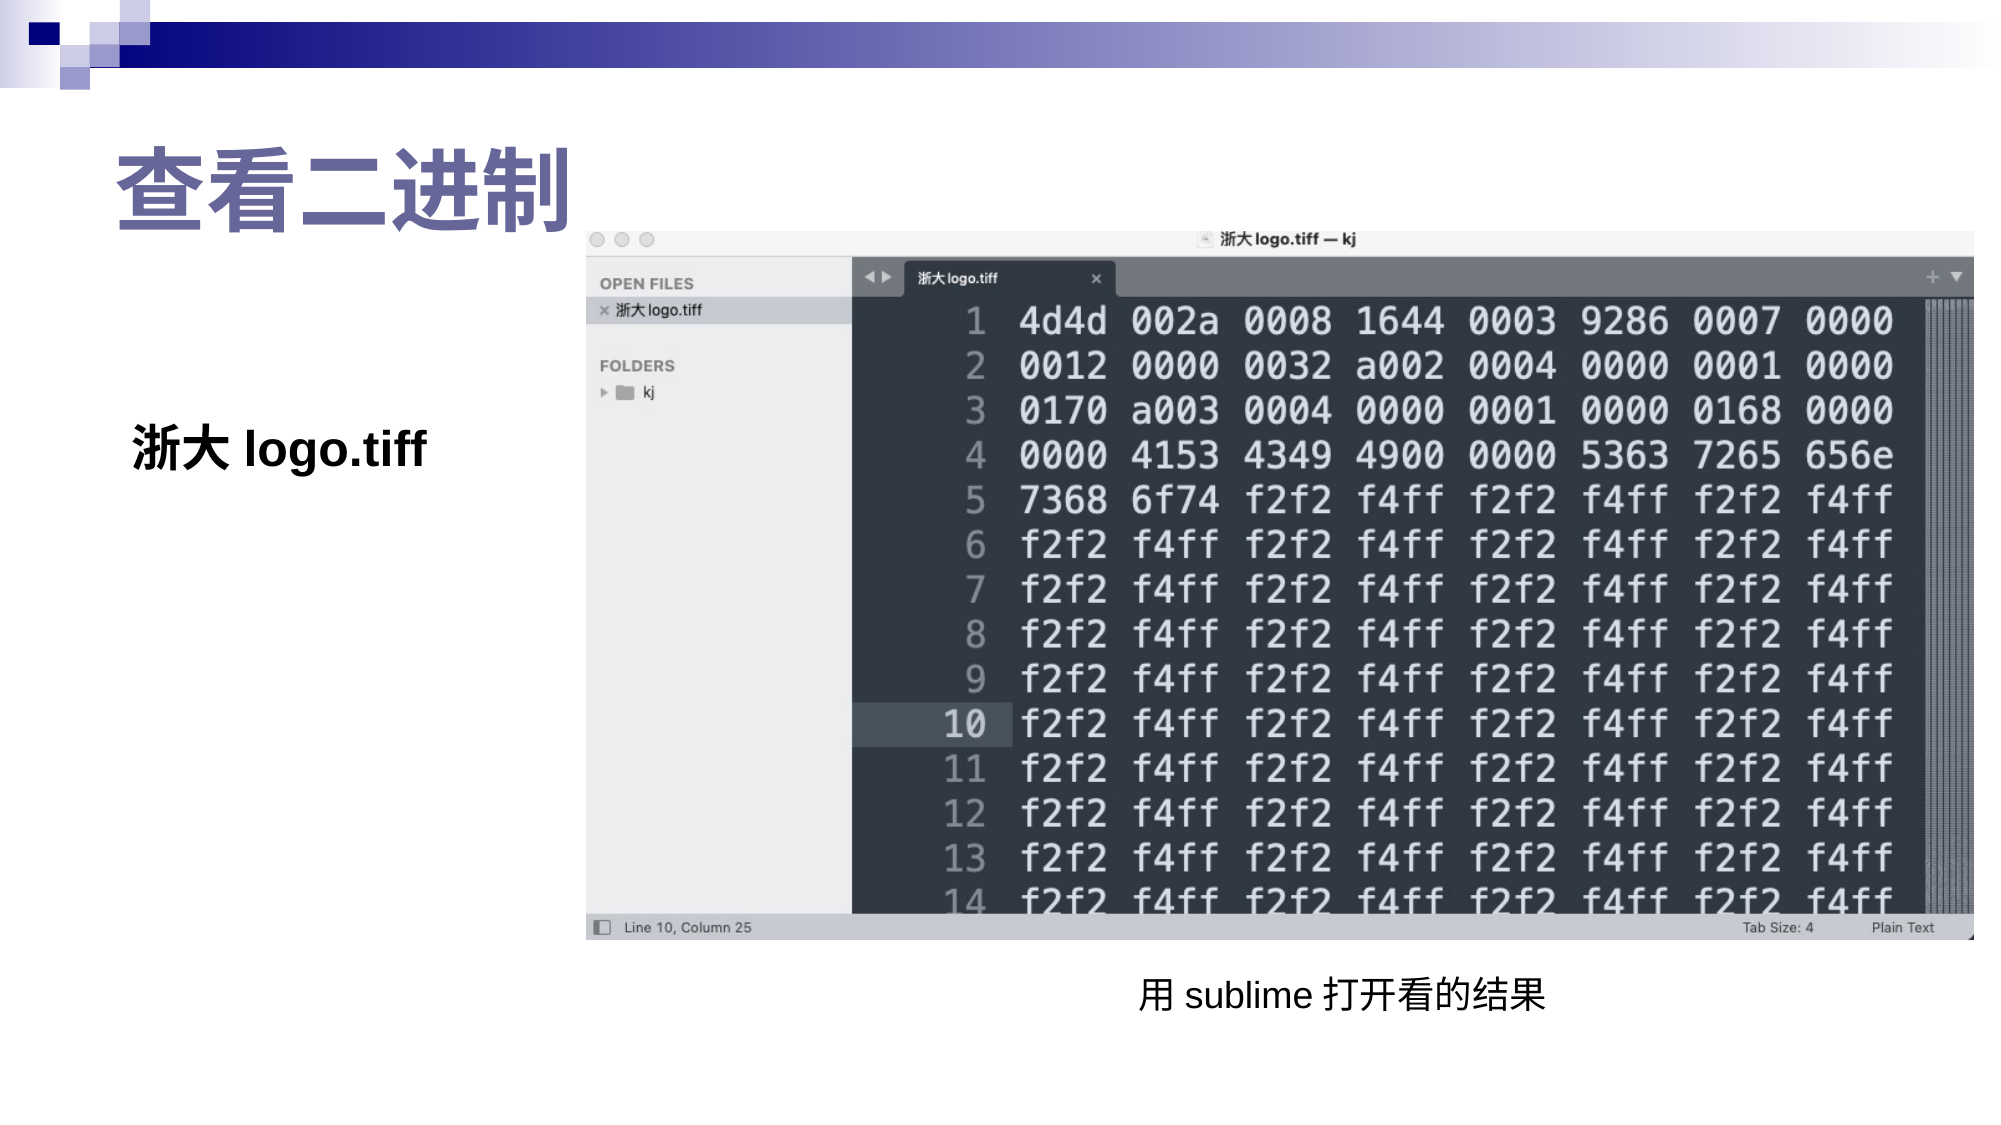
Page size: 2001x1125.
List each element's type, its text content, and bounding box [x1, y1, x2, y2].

picture [586, 231, 1974, 941]
text_box 用sublime打开看的结果 [1123, 964, 1563, 1024]
text_box 浙大logo.tiff [116, 408, 443, 484]
title 查看二进制 [99, 75, 1900, 300]
